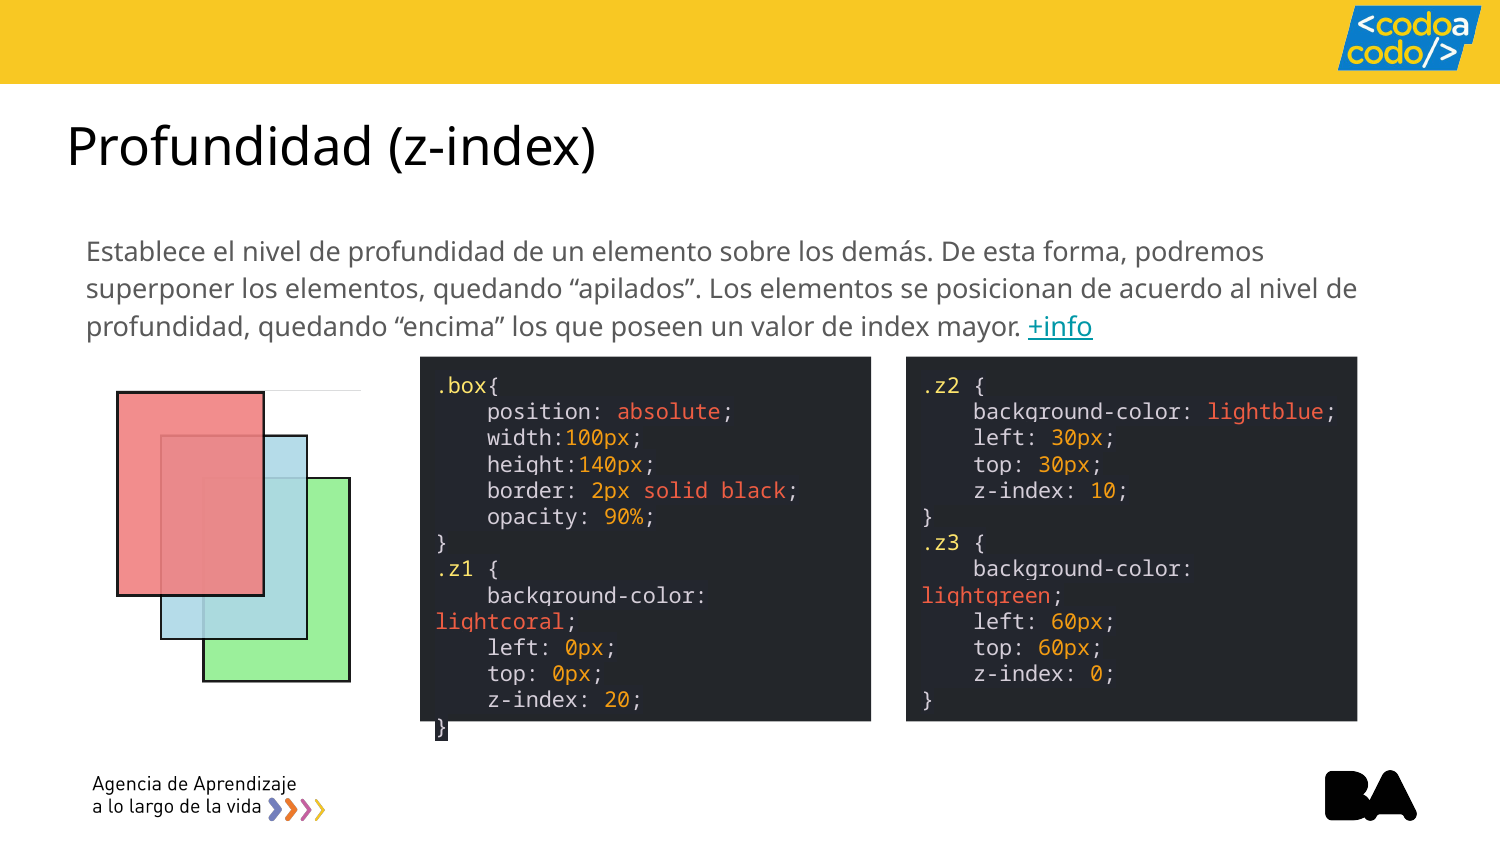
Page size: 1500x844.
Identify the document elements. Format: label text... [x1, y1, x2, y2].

picture [1337, 5, 1482, 71]
picture [116, 390, 361, 688]
list Establece el nivel de profundidad de un elemento sobre los demás. De esta forma, podremos superponer los elementos, quedando “apilados”. Los elementos se posicionan de acuerdo al nivel de profundidad, quedando “encima” los que poseen un valor de index mayor. +info [70, 214, 1430, 759]
title Profundidad (z-index) [51, 98, 1446, 192]
picture [70, 759, 344, 835]
text_box .box{ position: absolute; width:100px; height:140px; border: 2px solid black; opacity: 90%; } .z1 { background-color: lightcoral; left: 0px; top: 0px; z-index: 20; } [420, 356, 872, 722]
picture [1325, 770, 1417, 821]
text_box .z2 { background-color: lightblue; left: 30px; top: 30px; z-index: 10; } .z3 { background-color: lightgreen; left: 60px; top: 60px; z-index: 0; } [906, 356, 1358, 722]
